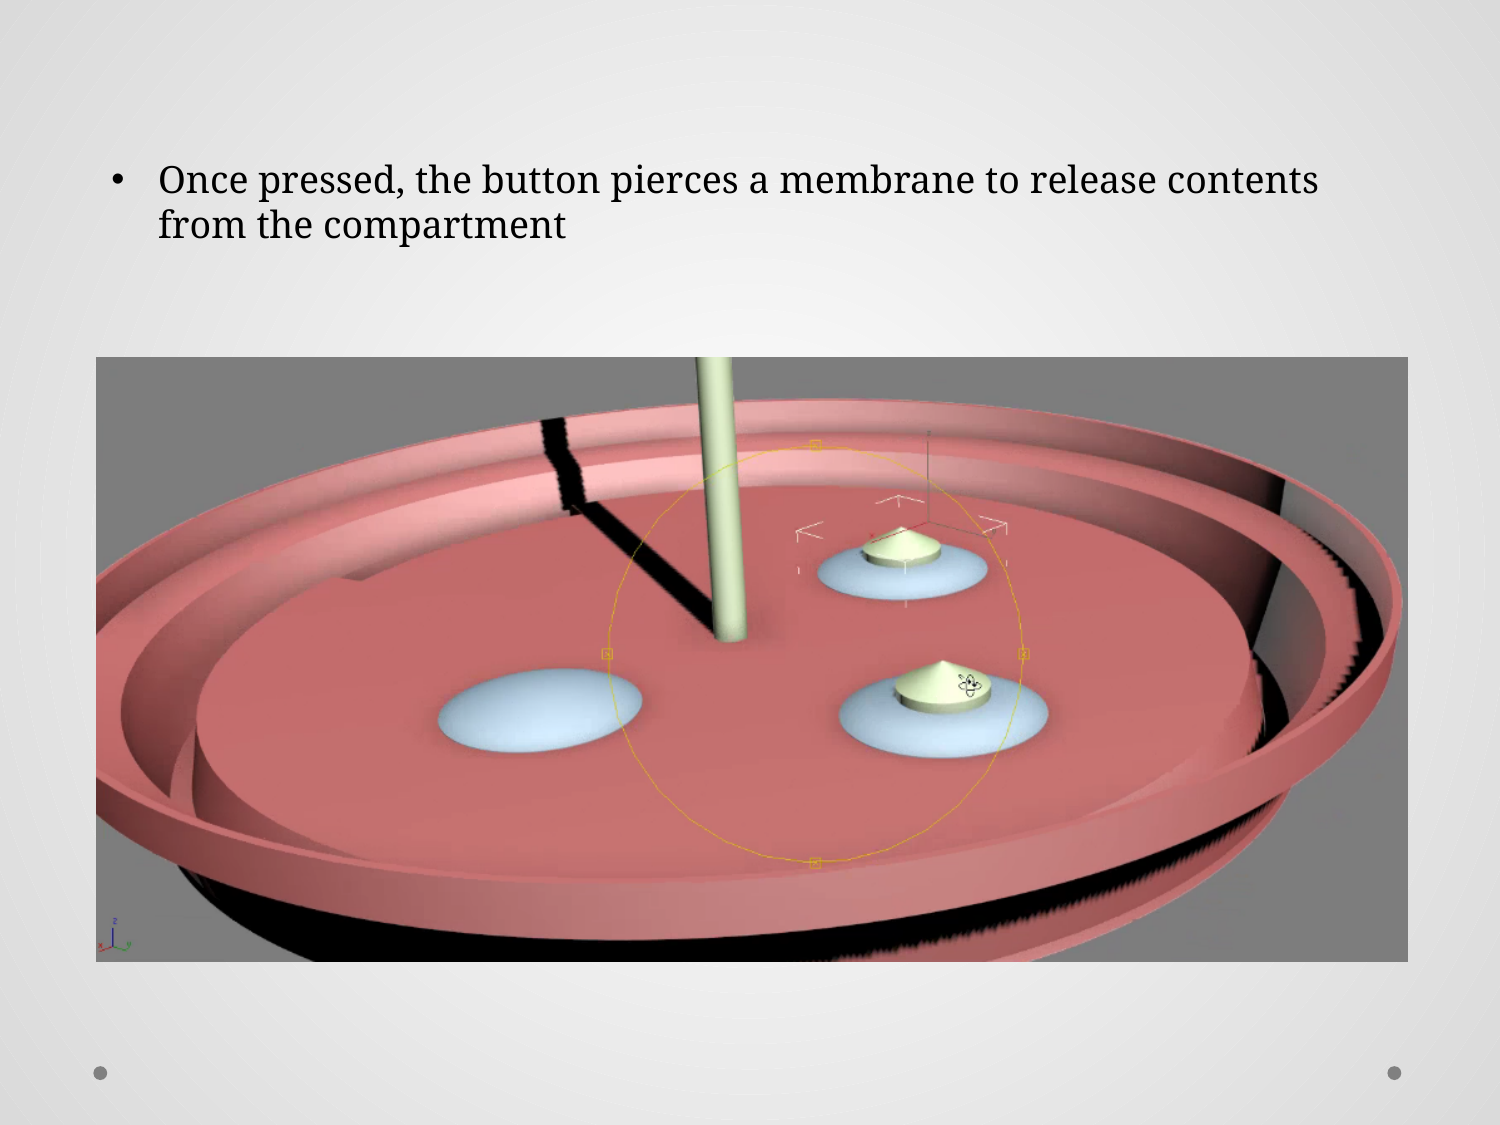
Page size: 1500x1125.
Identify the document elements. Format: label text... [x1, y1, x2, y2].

text_box Once pressed, the button pierces a membrane to release contents from the compartment [96, 148, 1408, 254]
picture [96, 357, 1409, 962]
